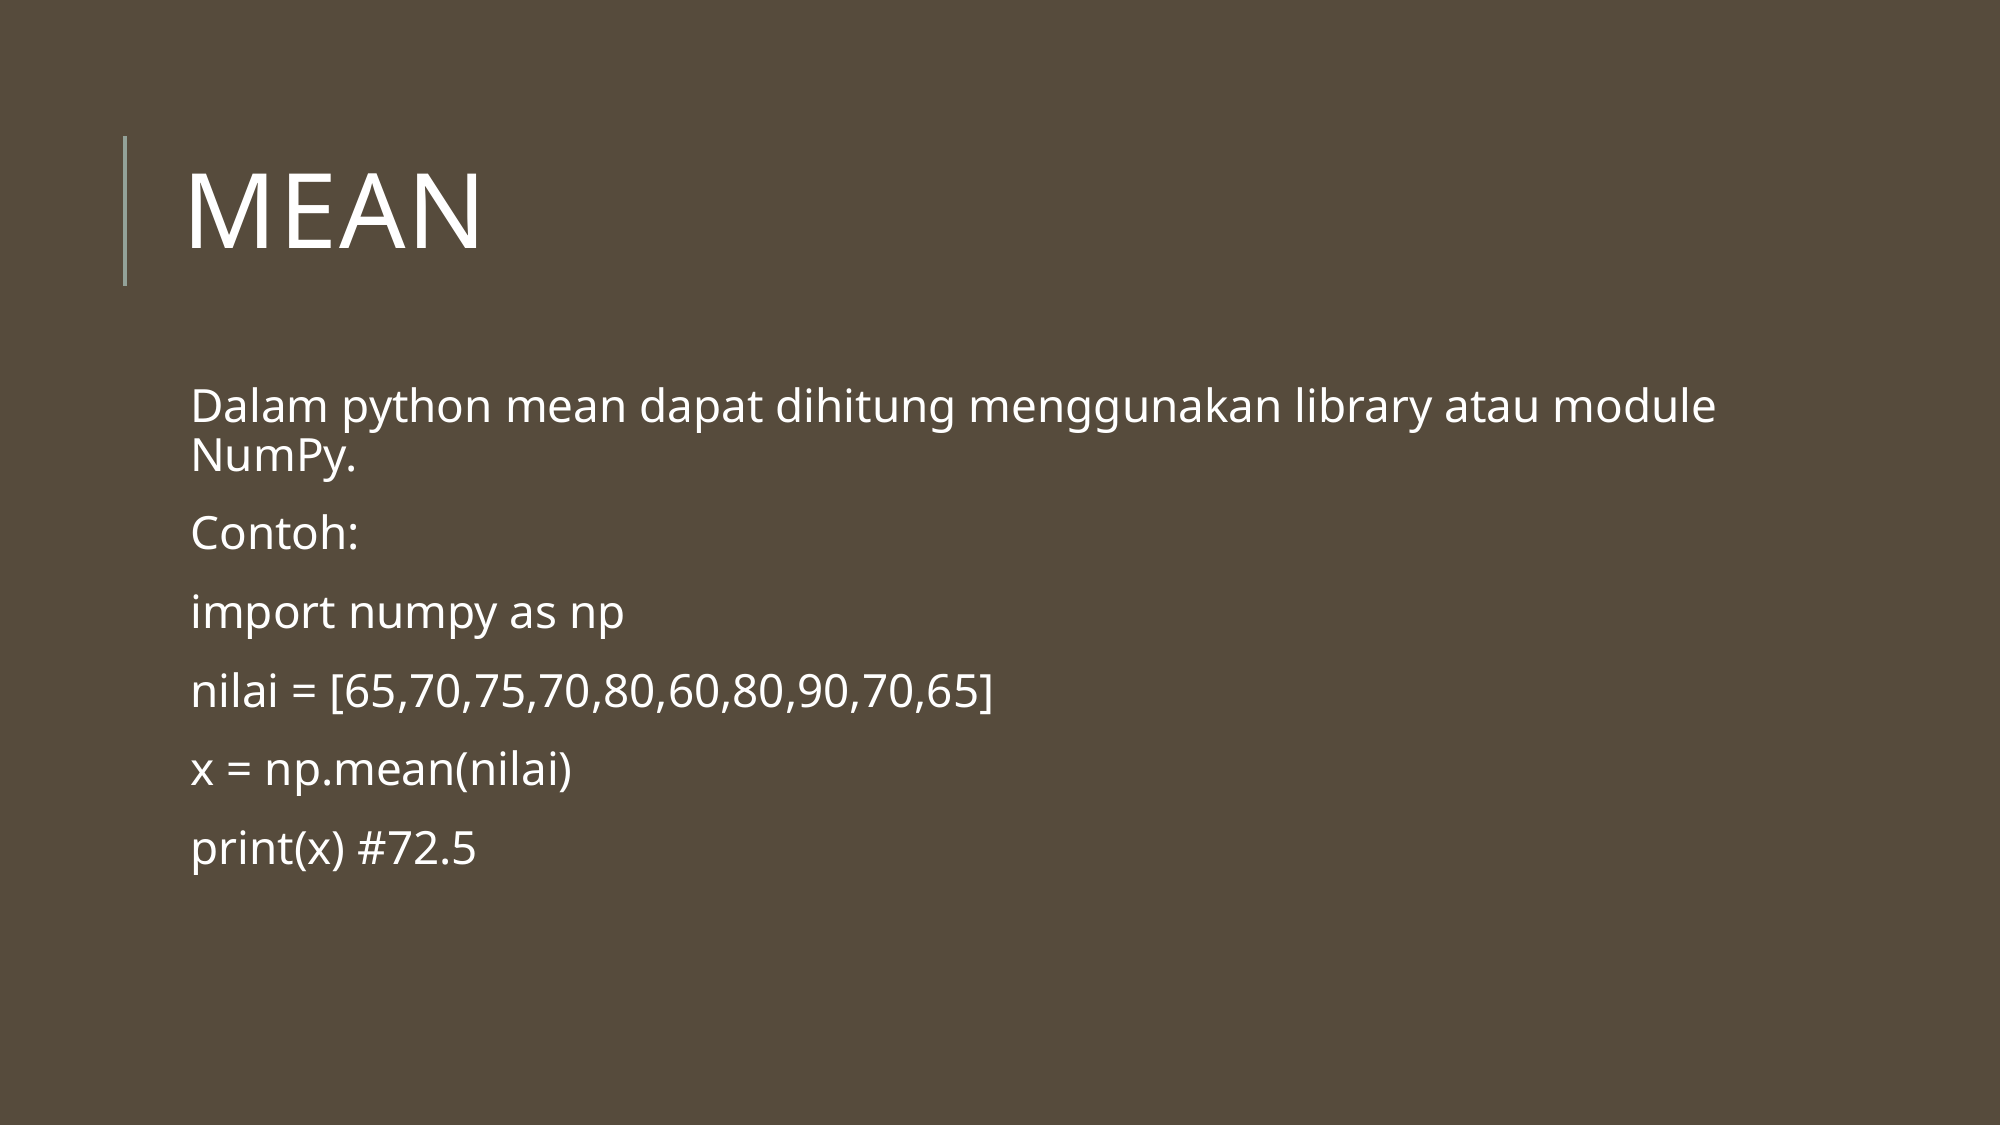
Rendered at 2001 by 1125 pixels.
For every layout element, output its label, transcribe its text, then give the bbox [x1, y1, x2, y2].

list Dalam python mean dapat dihitung menggunakan library atau module NumPy. Contoh: import numpy as np nilai = [65,70,75,70,80,60,80,90,70,65] x = np.mean(nilai) print(x) #72.5 [168, 375, 1763, 1035]
title mean [168, 96, 1763, 342]
